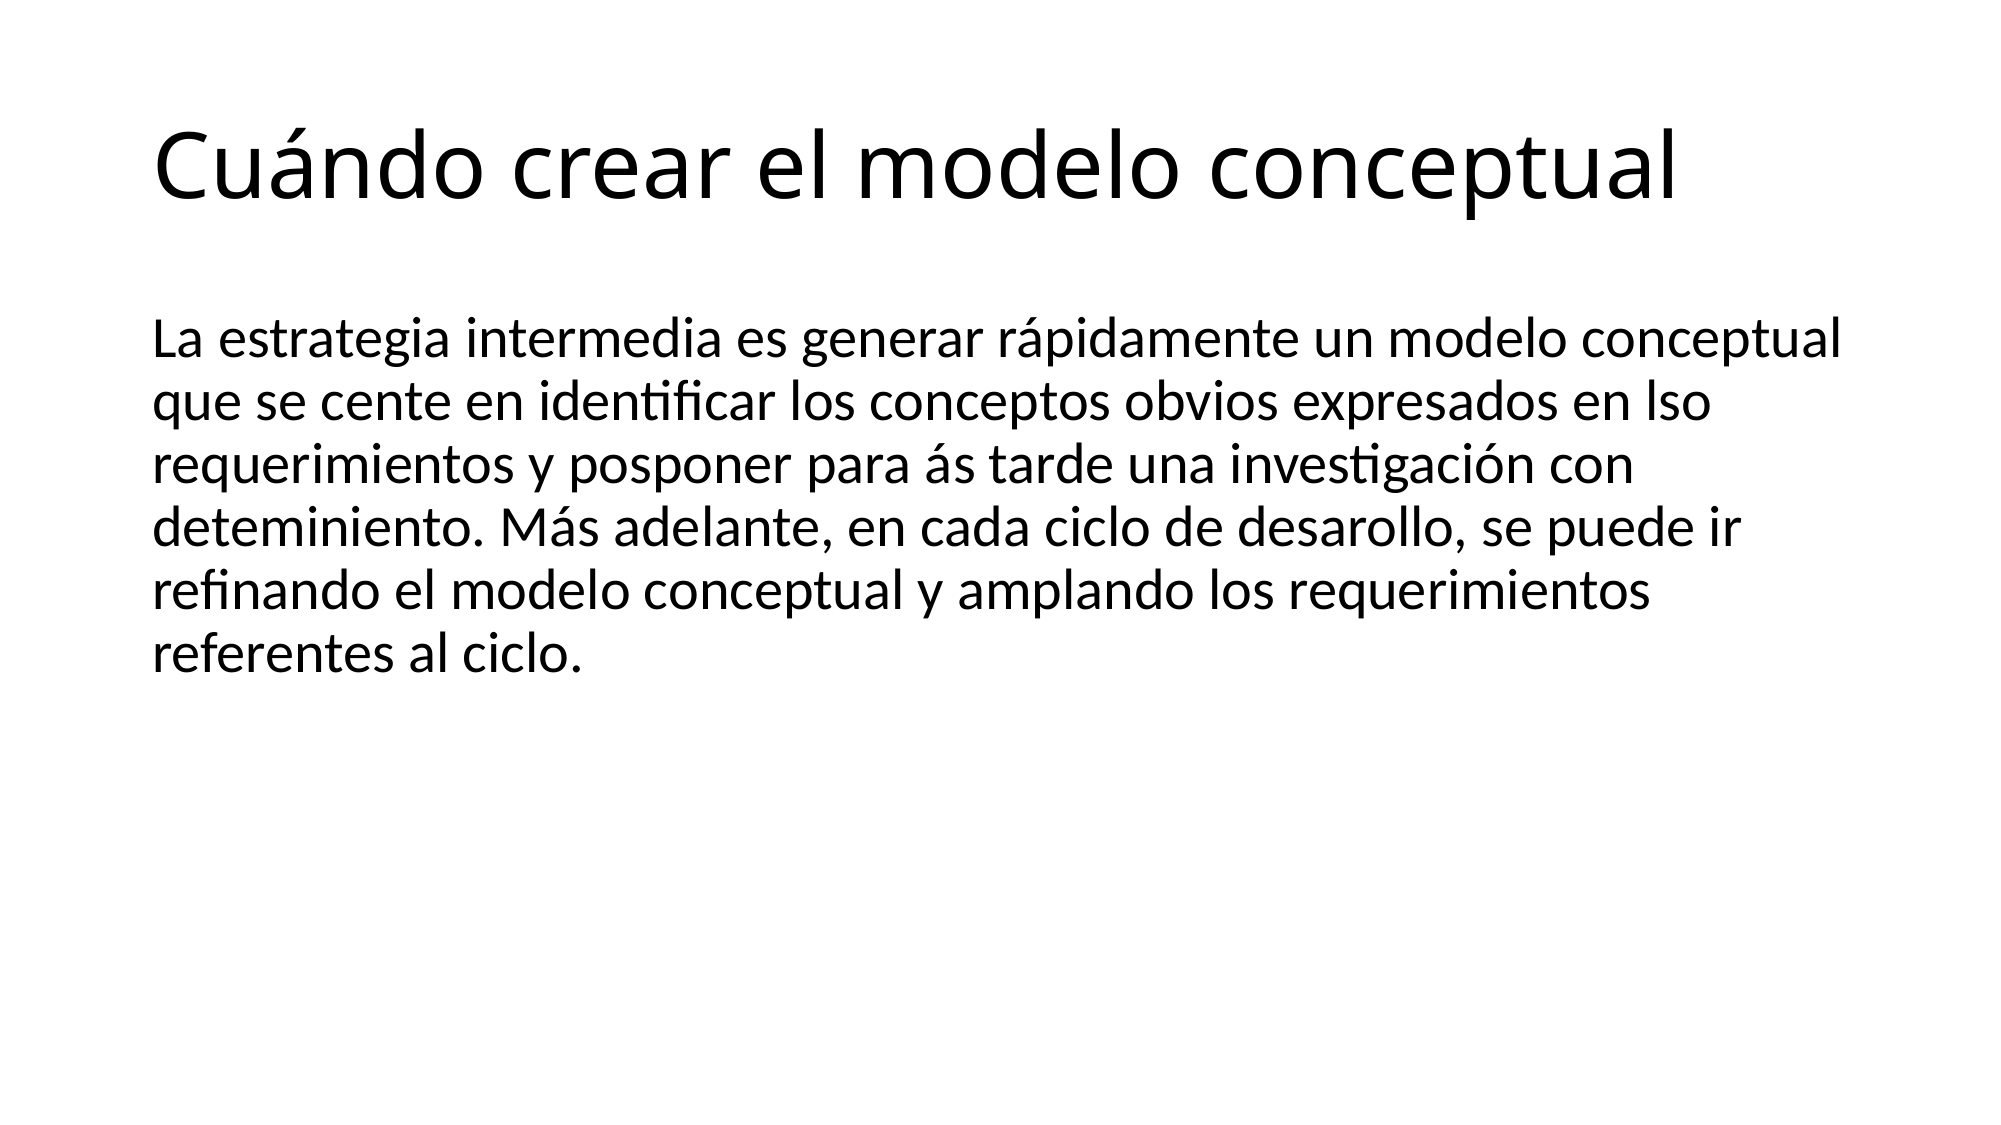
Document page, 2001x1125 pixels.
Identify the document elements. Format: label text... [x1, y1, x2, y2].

list La estrategia intermedia es generar rápidamente un modelo conceptual que se cente en identificar los conceptos obvios expresados en lso requerimientos y posponer para ás tarde una investigación con deteminiento. Más adelante, en cada ciclo de desarollo, se puede ir refinando el modelo conceptual y amplando los requerimientos referentes al ciclo. [137, 299, 1863, 1014]
title Cuándo crear el modelo conceptual [137, 59, 1863, 278]
